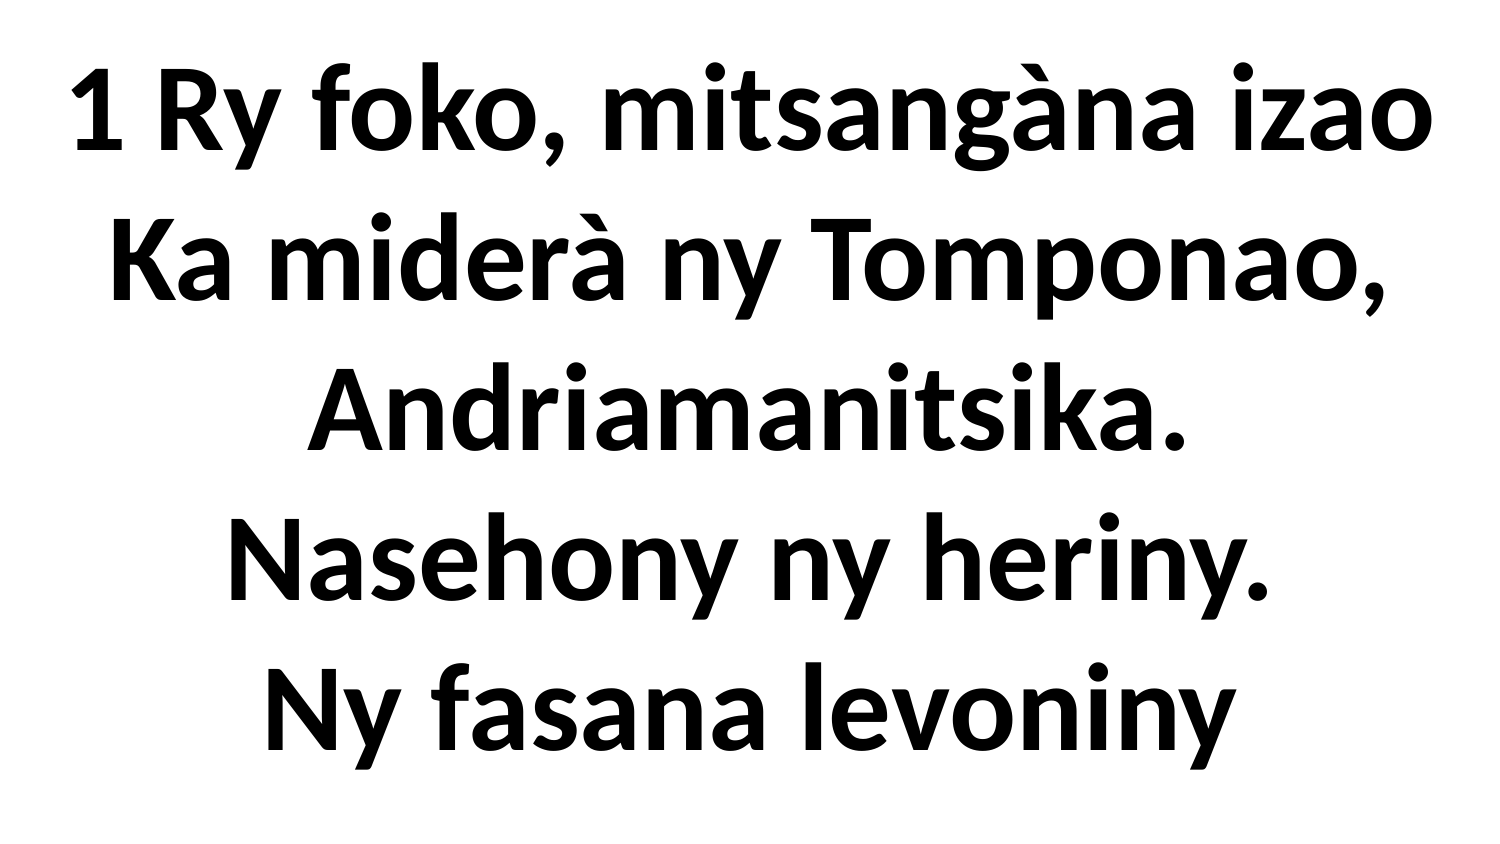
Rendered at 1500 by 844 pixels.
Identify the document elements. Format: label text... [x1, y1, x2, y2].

title 1 Ry foko, mitsangàna izao Ka miderà ny Tomponao, Andriamanitsika. Nasehony ny heriny. Ny fasana levoniny [0, 297, 1500, 504]
